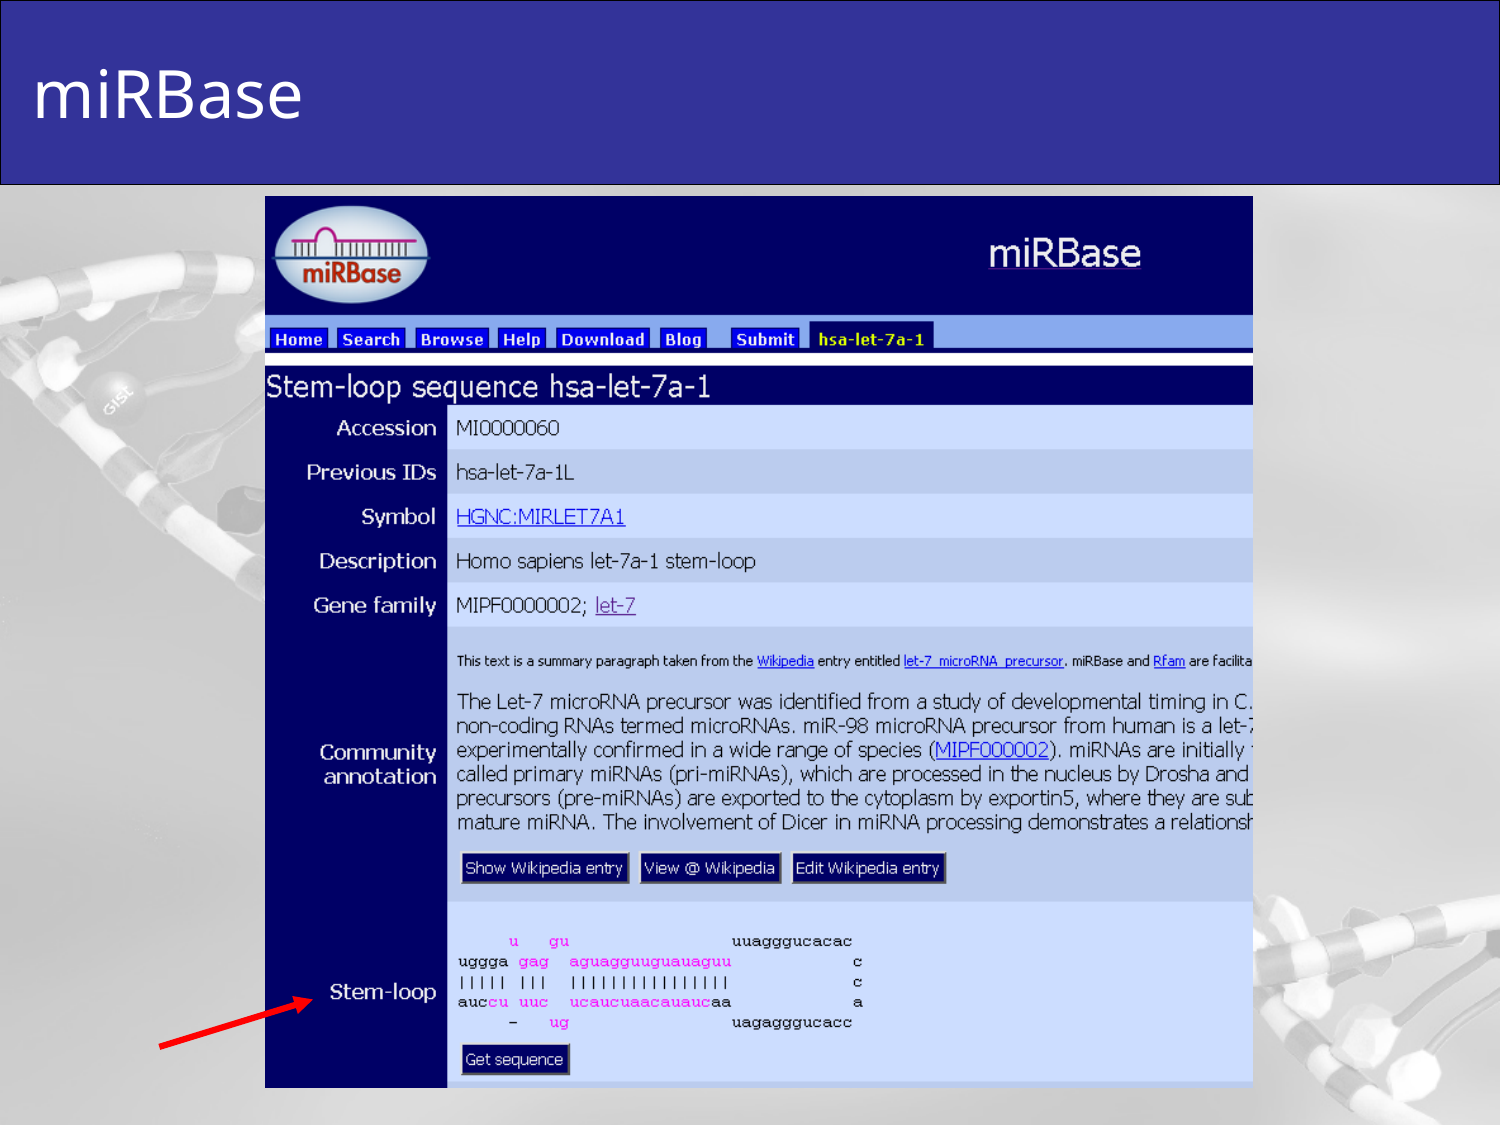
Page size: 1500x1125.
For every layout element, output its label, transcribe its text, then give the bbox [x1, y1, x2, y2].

title miRBase [17, 0, 1483, 185]
picture [265, 196, 1254, 1088]
